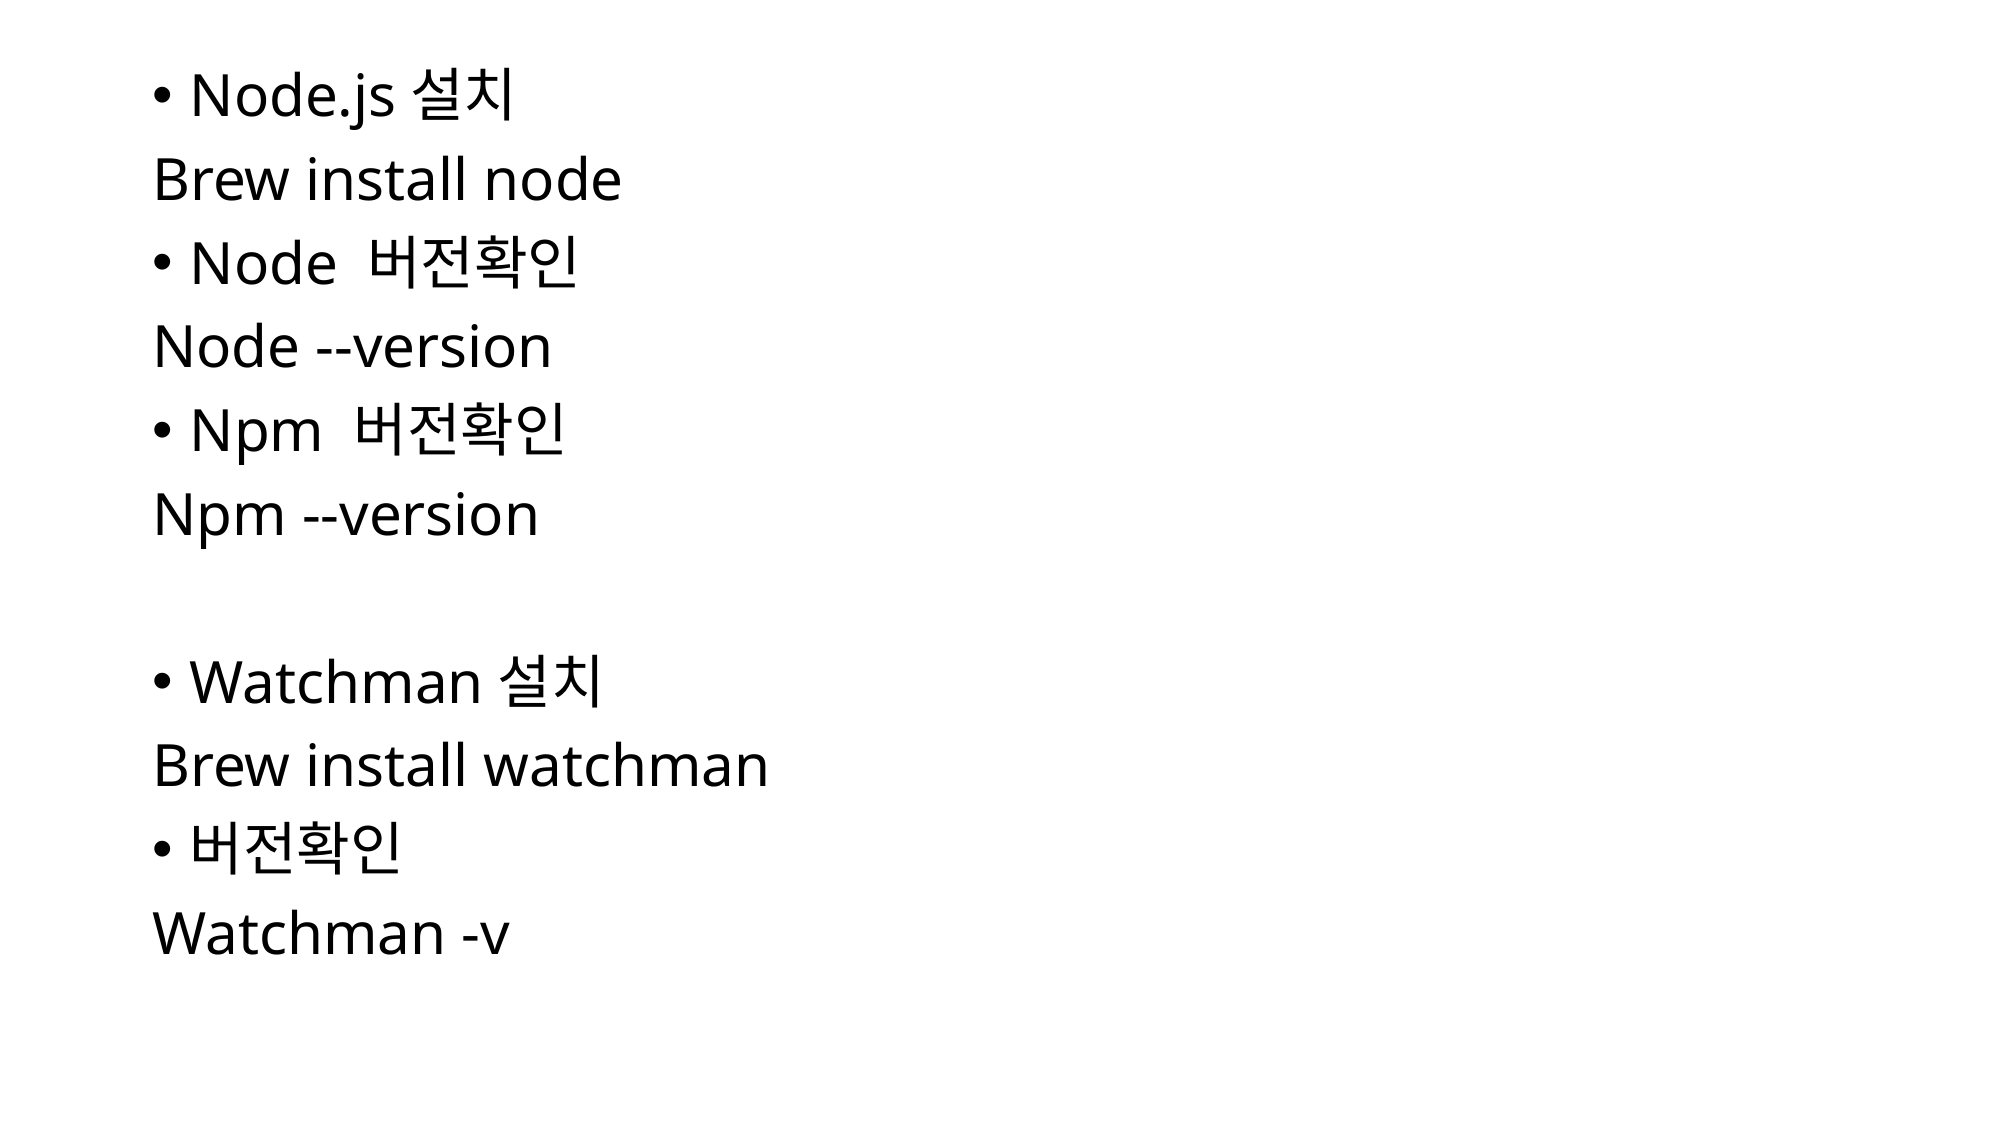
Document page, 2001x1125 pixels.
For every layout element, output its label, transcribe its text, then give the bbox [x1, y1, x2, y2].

list Node.js설치 Brew install node Node 버전확인 Node --version Npm 버전확인 Npm --version Watchman설치 Brew install watchman 버전확인 Watchman -v [137, 58, 1863, 1014]
